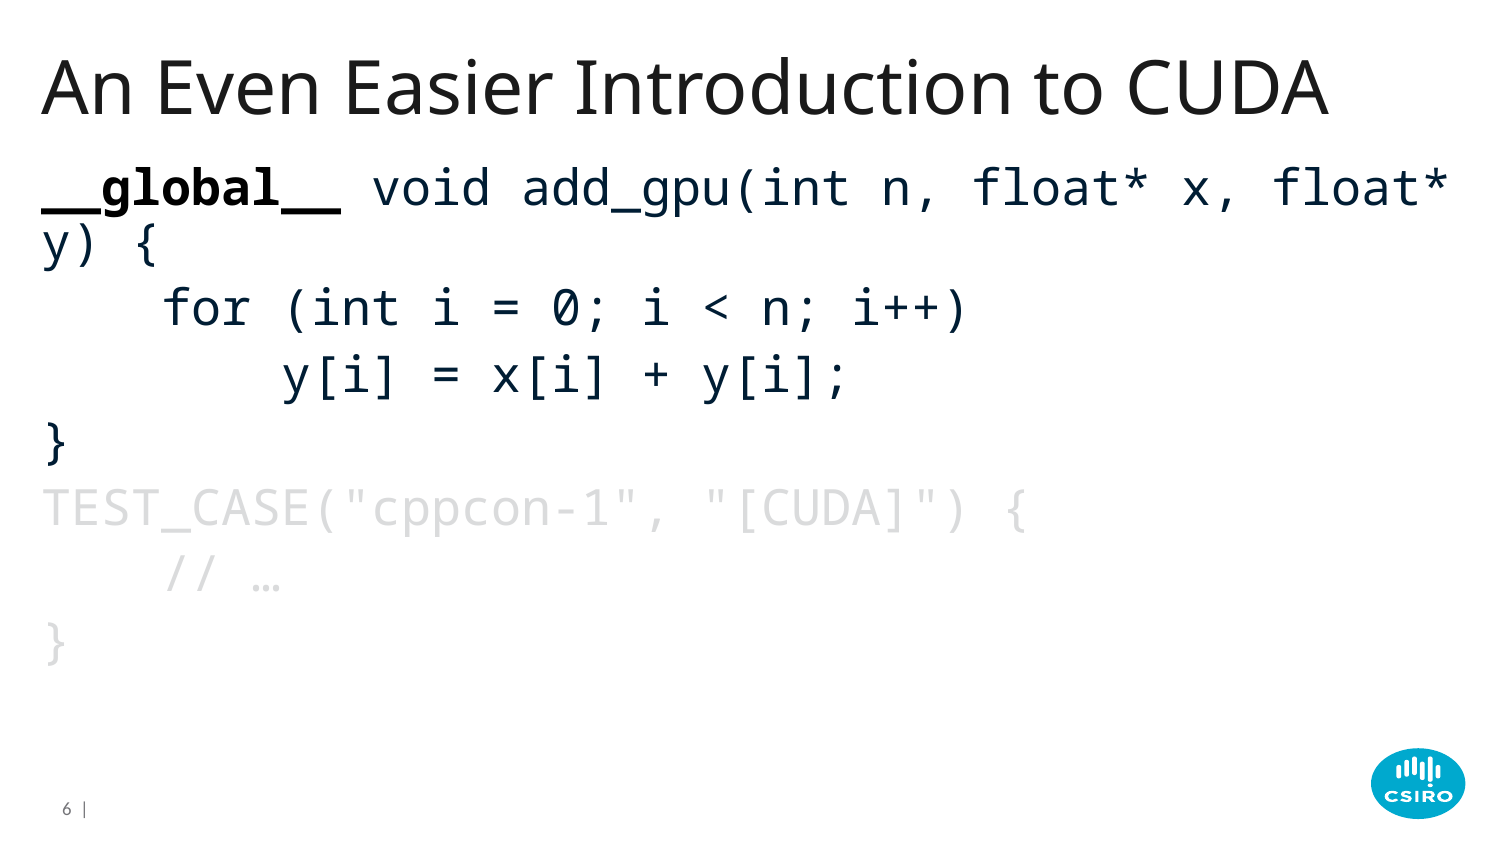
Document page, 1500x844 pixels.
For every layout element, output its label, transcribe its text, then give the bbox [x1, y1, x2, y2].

title An Even Easier Introduction to CUDA [41, 39, 1459, 145]
list __global__ void add_gpu(int n, float* x, float* y) { for (int i = 0; i < n; i++) y[i] = x[i] + y[i]; } TEST_CASE("cppcon-1", "[CUDA]") { // … } [41, 161, 1459, 824]
slide_number 6 | [41, 800, 89, 816]
